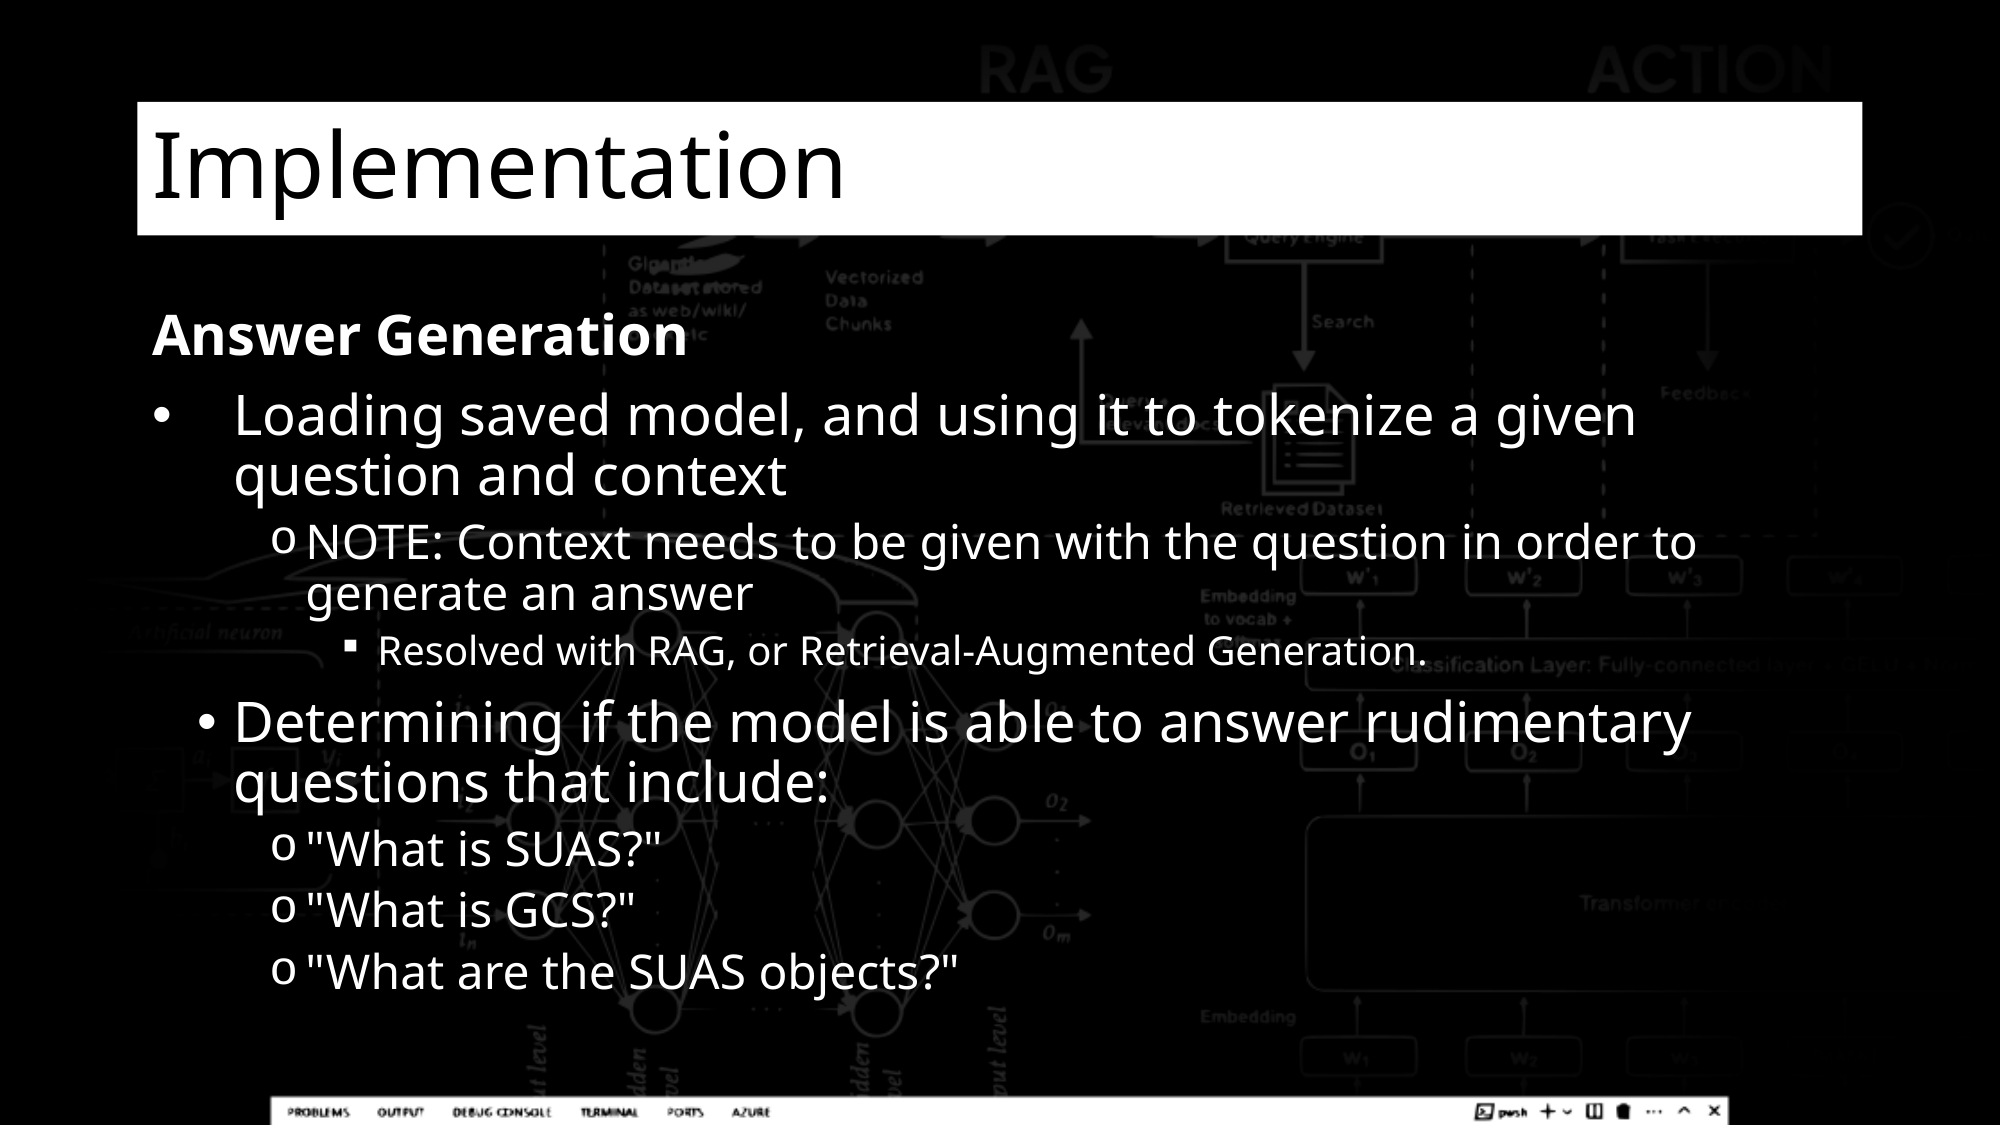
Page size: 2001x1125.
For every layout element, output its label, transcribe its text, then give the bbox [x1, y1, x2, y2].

picture [0, 0, 2000, 1125]
list Answer Generation Loading saved model, and using it to tokenize a given question and context NOTE: Context needs to be given with the question in order to generate an answer Resolved with RAG, or Retrieval-Augmented Generation. Determining if the model is able to answer rudimentary questions that include: "What is SUAS?" "What is GCS?" "What are the SUAS objects?" [137, 299, 1863, 1014]
title Implementation [137, 101, 1863, 236]
